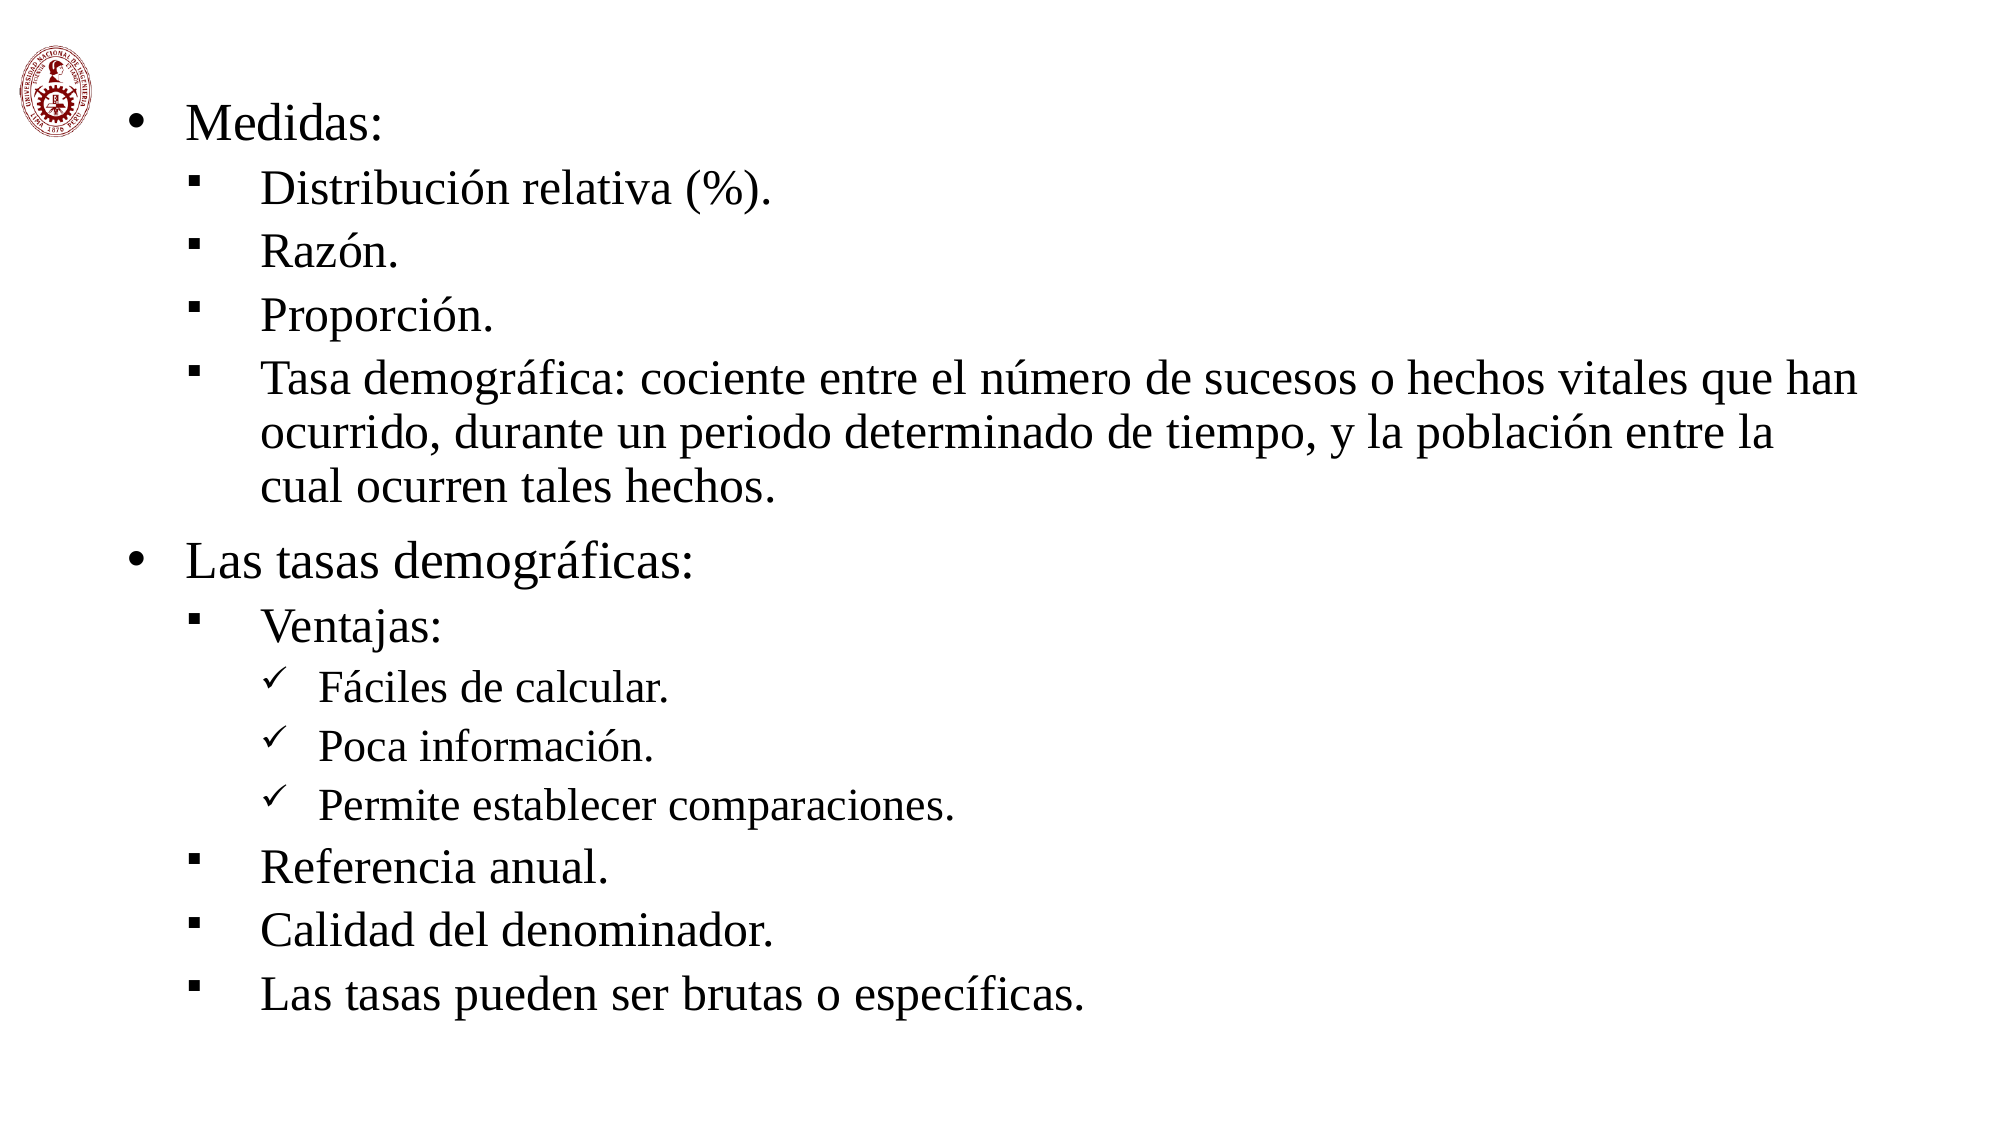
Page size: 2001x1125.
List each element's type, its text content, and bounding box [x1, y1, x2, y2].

list Medidas: Distribución relativa (%). Razón. Proporción. Tasa demográfica: cociente entre el número de sucesos o hechos vitales que han ocurrido, durante un periodo determinado de tiempo, y la población entre la cual ocurren tales hechos. Las tasas demográficas: Ventajas: Fáciles de calcular. Poca información. Permite establecer comparaciones. Referencia anual. Calidad del denominador. Las tasas pueden ser brutas o específicas. [112, 86, 1887, 1031]
picture [15, 39, 98, 145]
